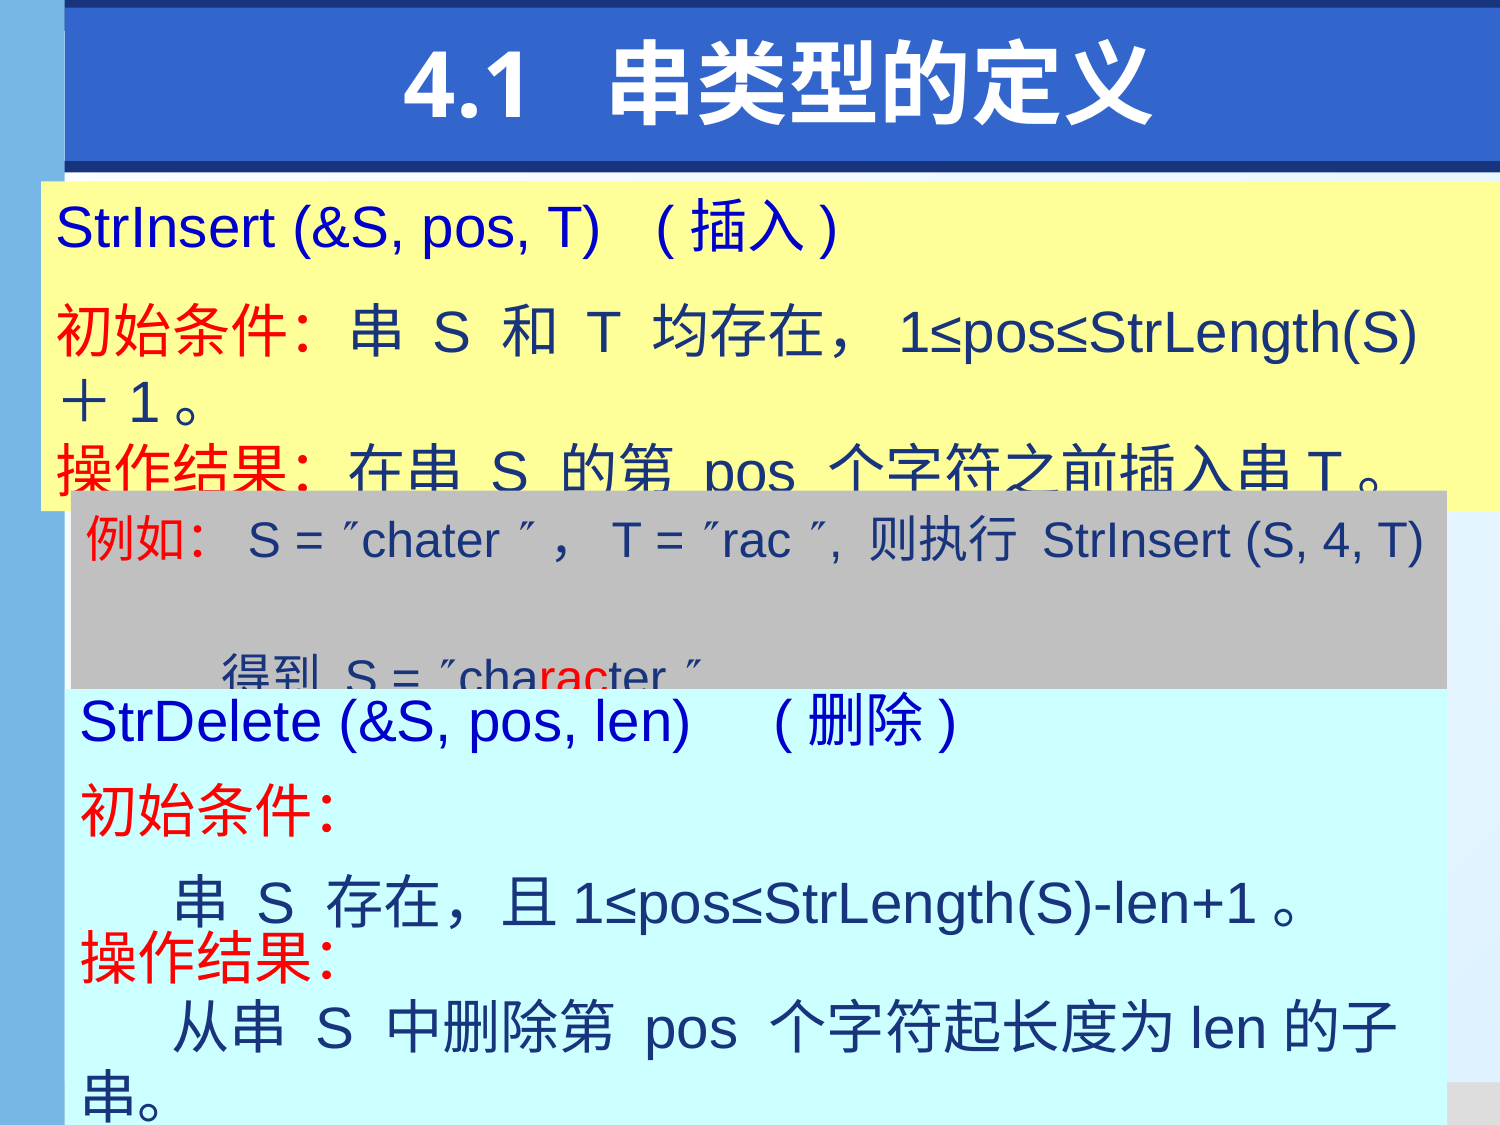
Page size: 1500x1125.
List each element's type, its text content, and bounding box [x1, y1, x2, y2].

text_box StrInsert (&S, pos, T) (插入) 初始条件：串 S 和 T 均存在，1≤pos≤StrLength(S)＋1。 操作结果：在串 S 的第 pos 个字符之前插入串T。 [41, 181, 1500, 512]
text_box 例如：S = chater ，T = rac , 则执行 StrInsert (S, 4, T) 得到 S = character  [70, 490, 1447, 689]
text_box StrDelete (&S, pos, len) (删除) 初始条件： 串 S 存在，且1≤pos≤StrLength(S)-len+1。 操作结果： 从串 S 中删除第 pos 个字符起长度为len的子串。 [64, 689, 1448, 1125]
text_box 4.1 串类型的定义 [88, 18, 1471, 149]
